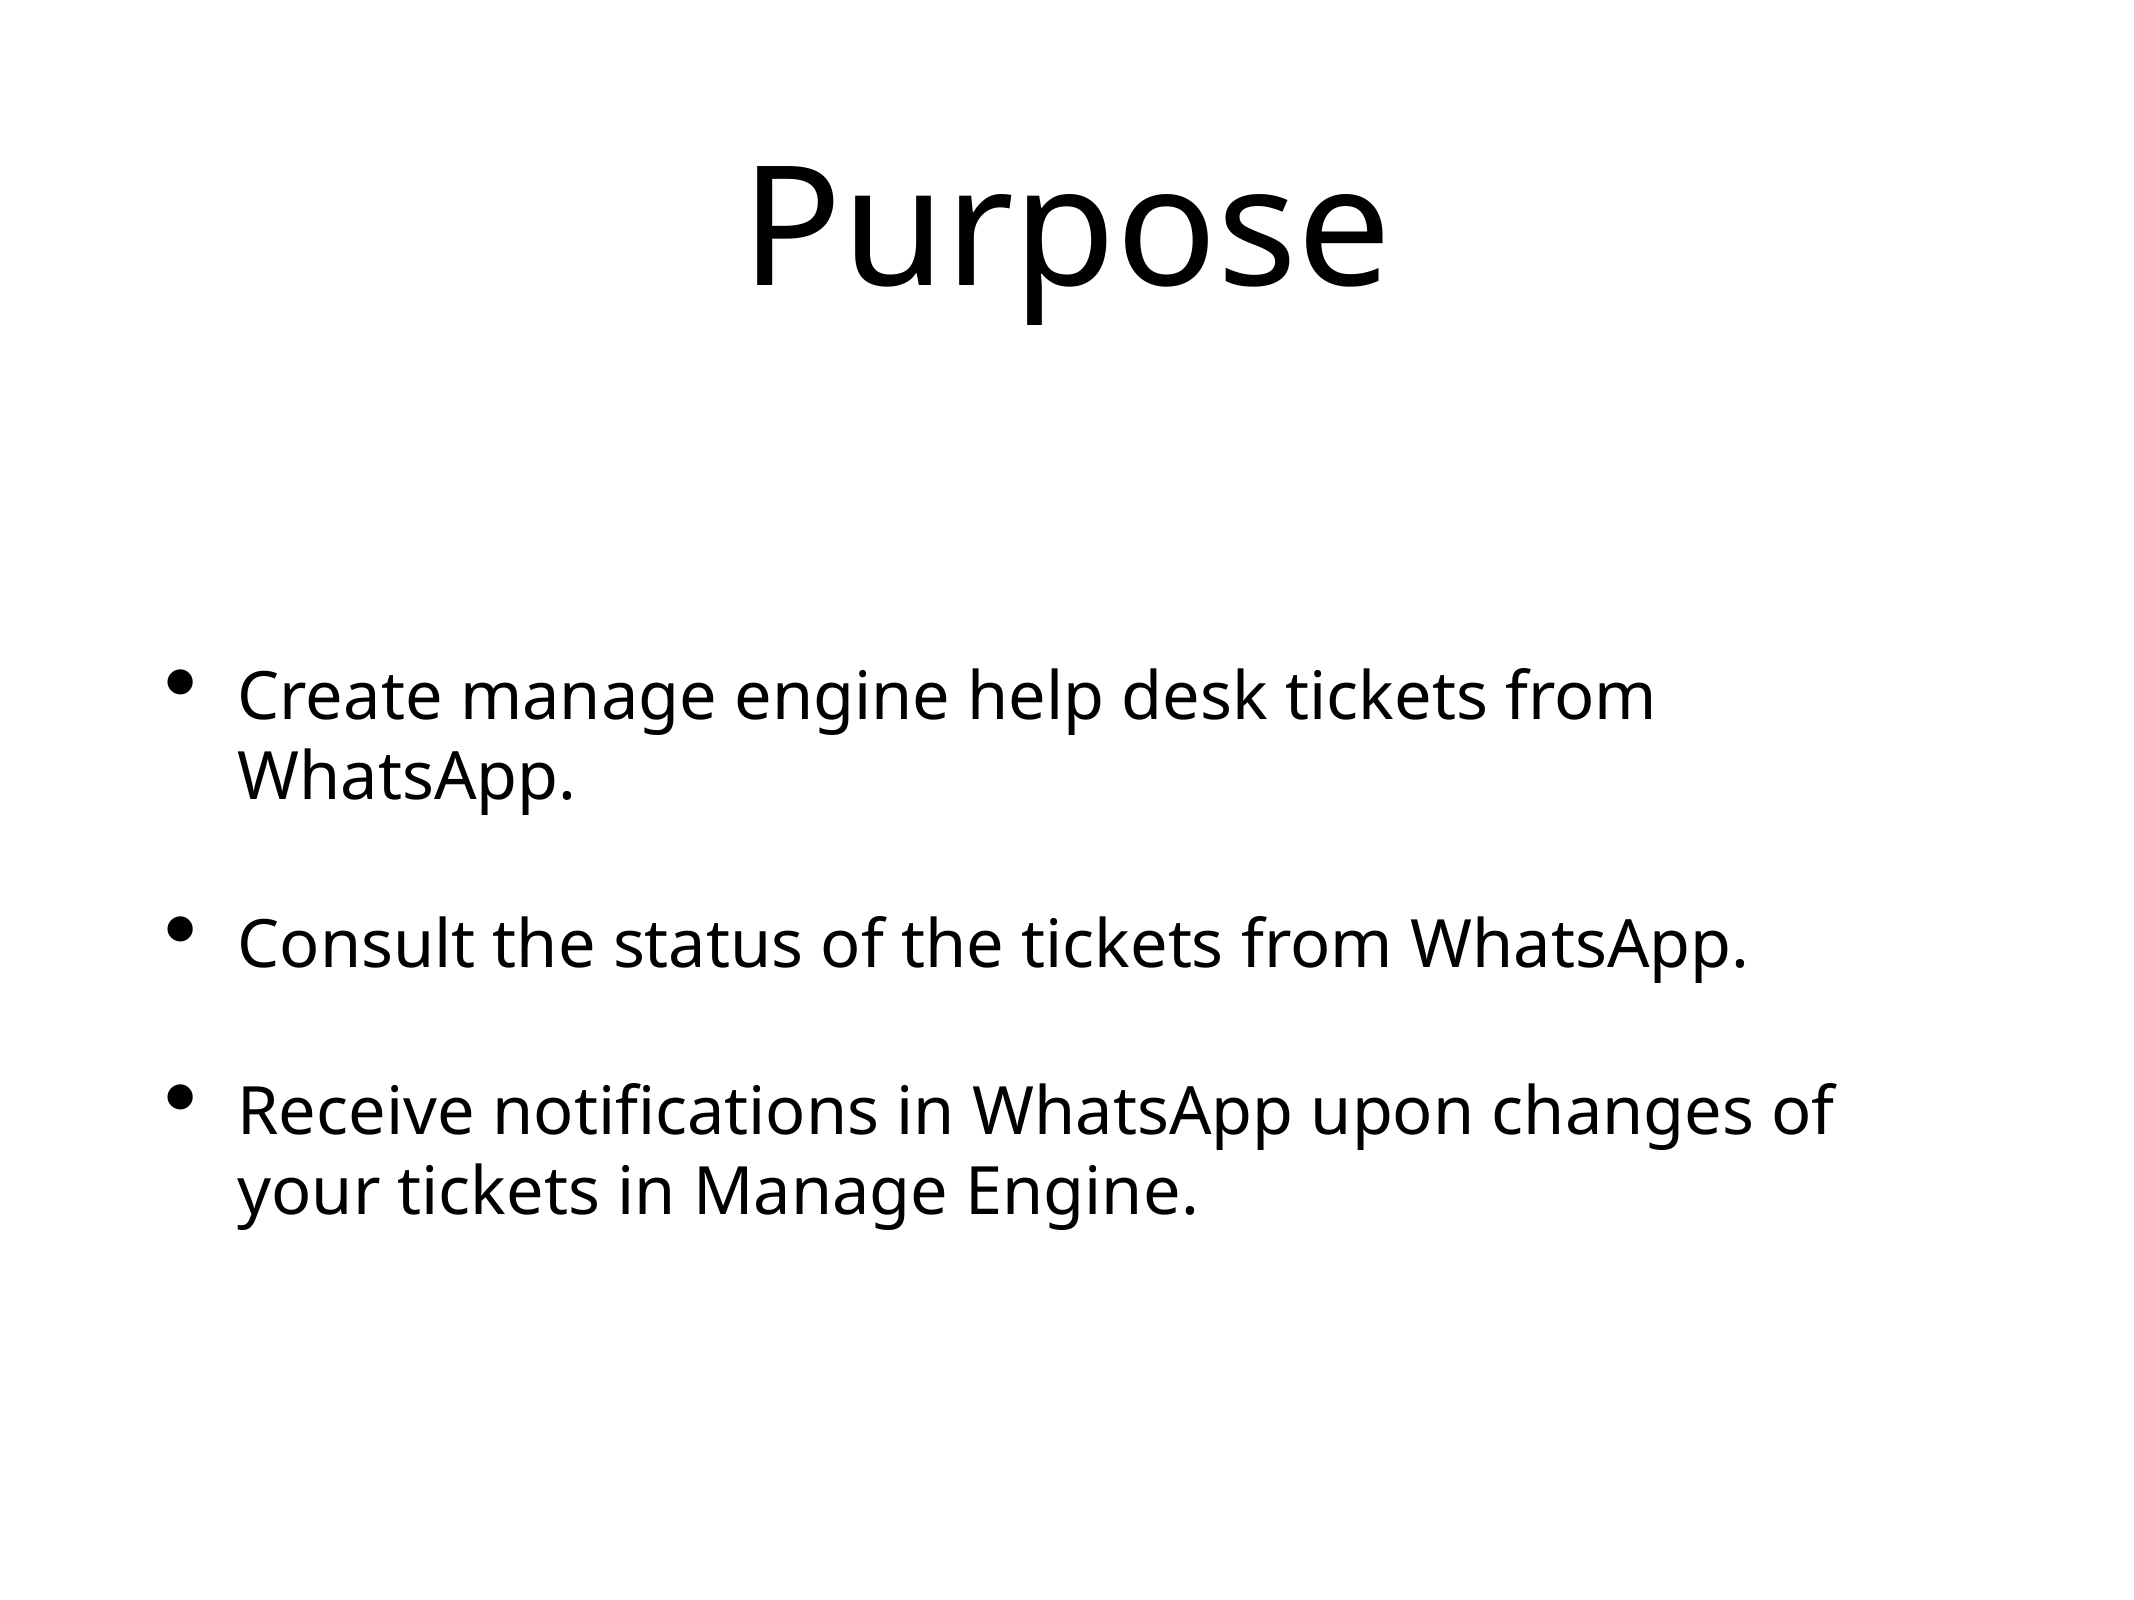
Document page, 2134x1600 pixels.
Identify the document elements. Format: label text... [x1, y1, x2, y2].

list Create manage engine help desk tickets from WhatsApp. Consult the status of the tickets from WhatsApp. Receive notifications in WhatsApp upon changes of your tickets in Manage Engine. [155, 424, 1978, 1457]
title Purpose [155, 41, 1978, 397]
